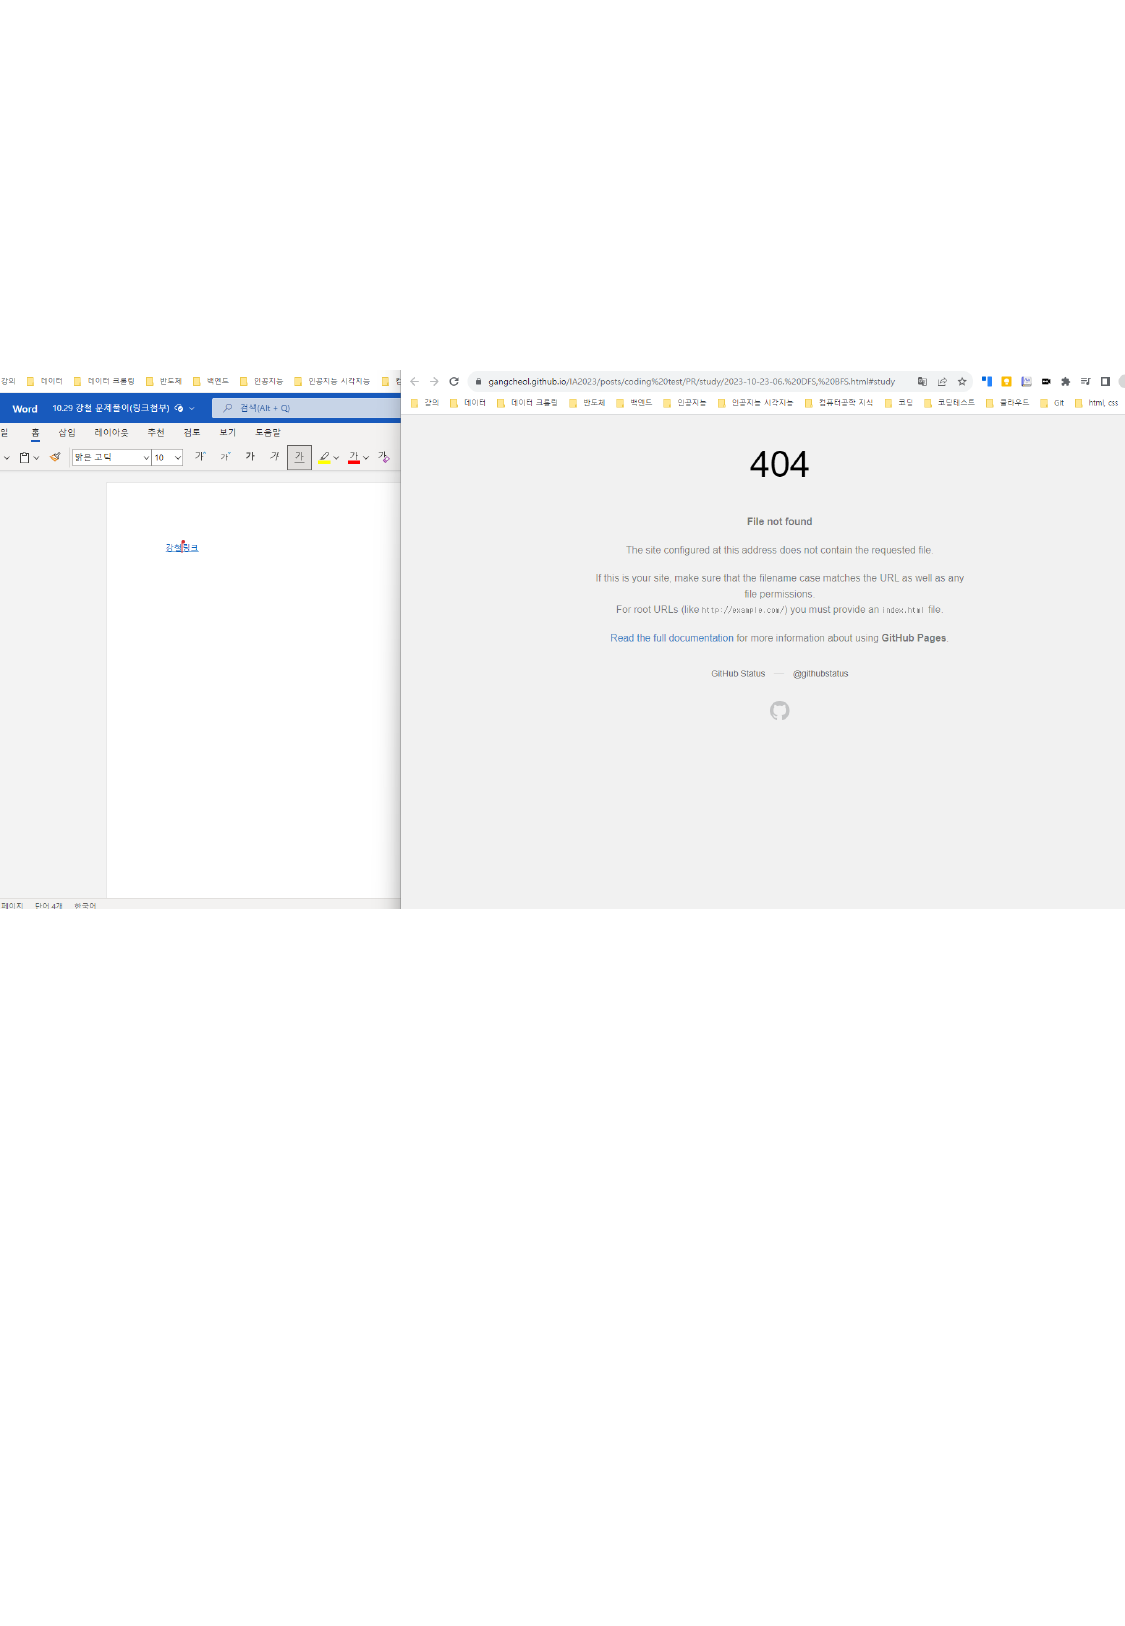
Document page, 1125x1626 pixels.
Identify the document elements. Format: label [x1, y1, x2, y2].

picture [0, 370, 1125, 909]
